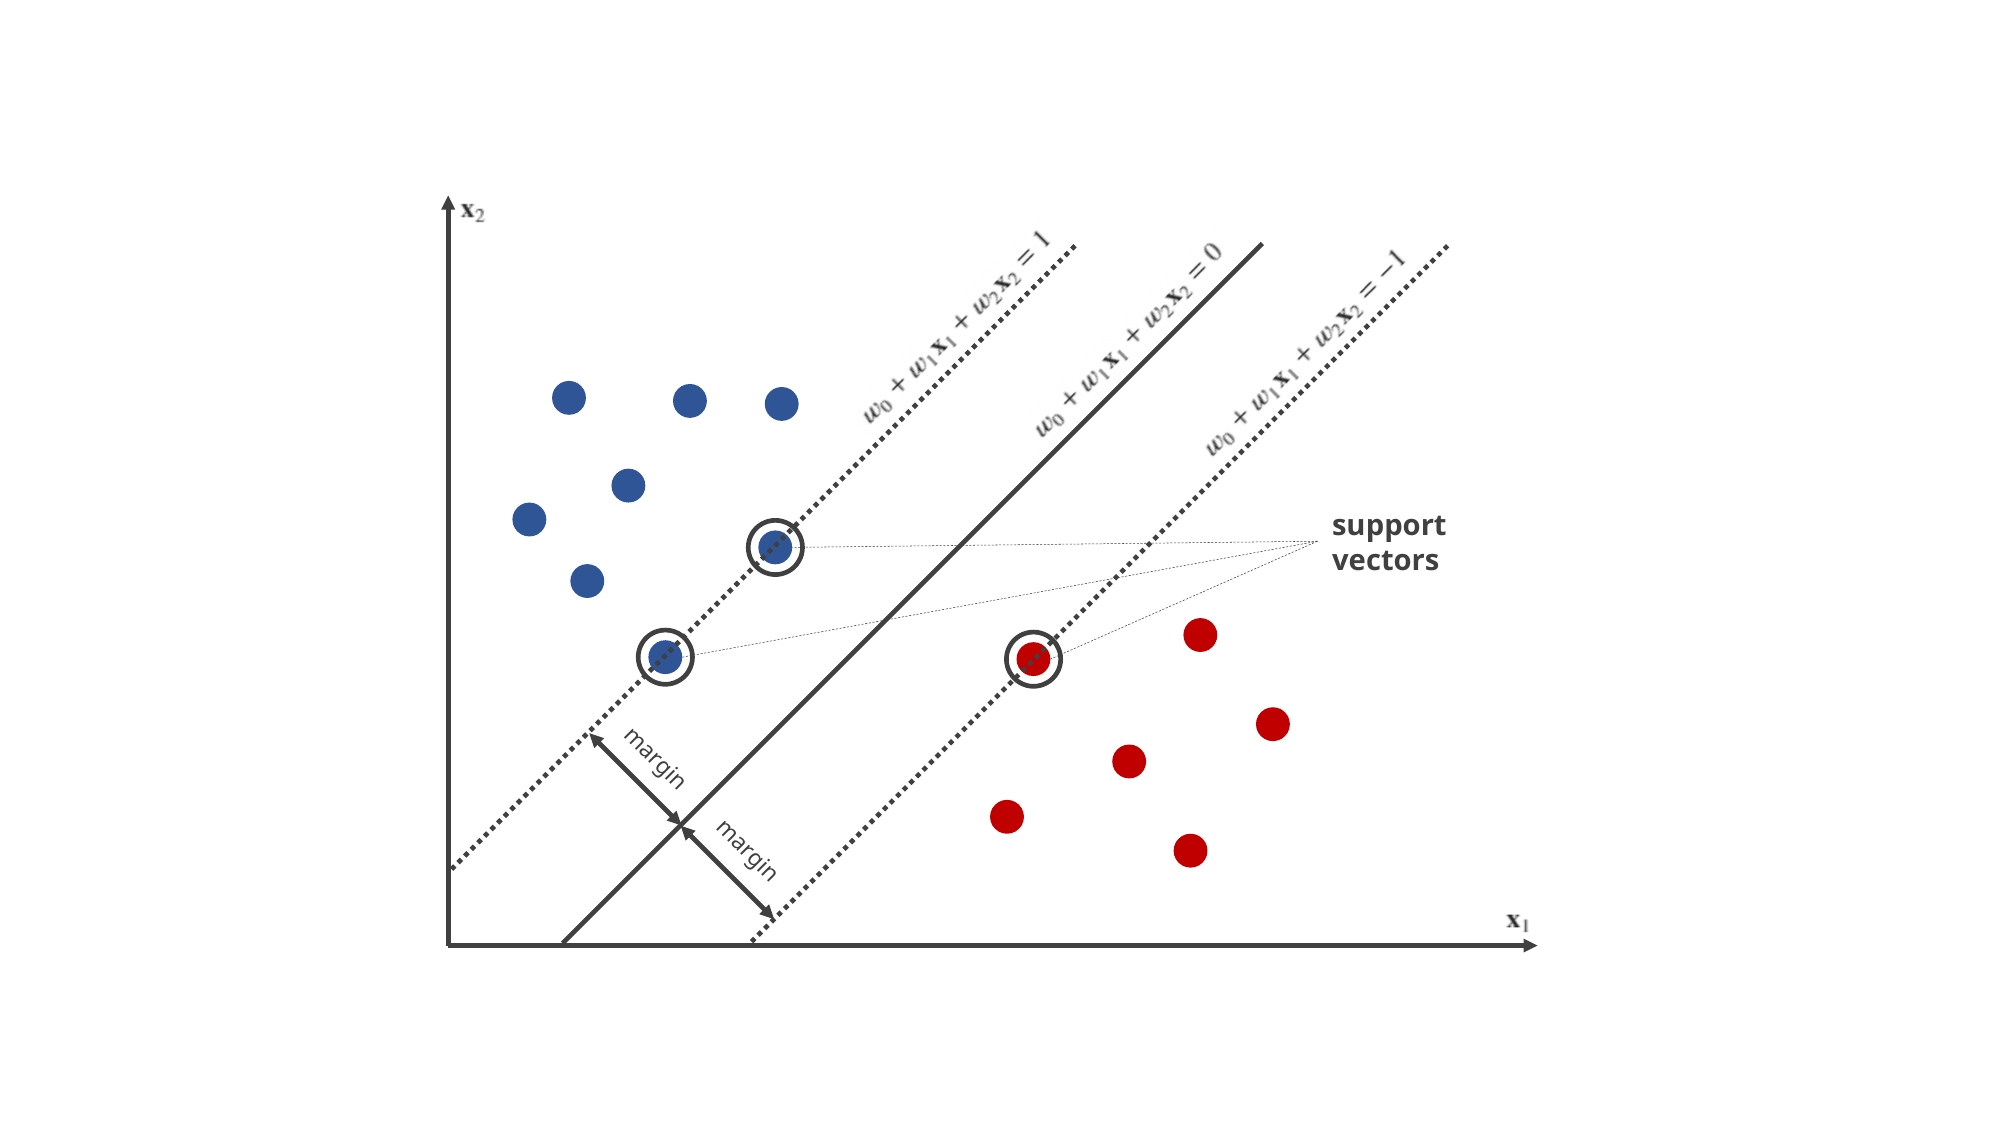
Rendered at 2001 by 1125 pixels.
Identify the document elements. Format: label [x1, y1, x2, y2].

text_box [448, 193, 1538, 946]
